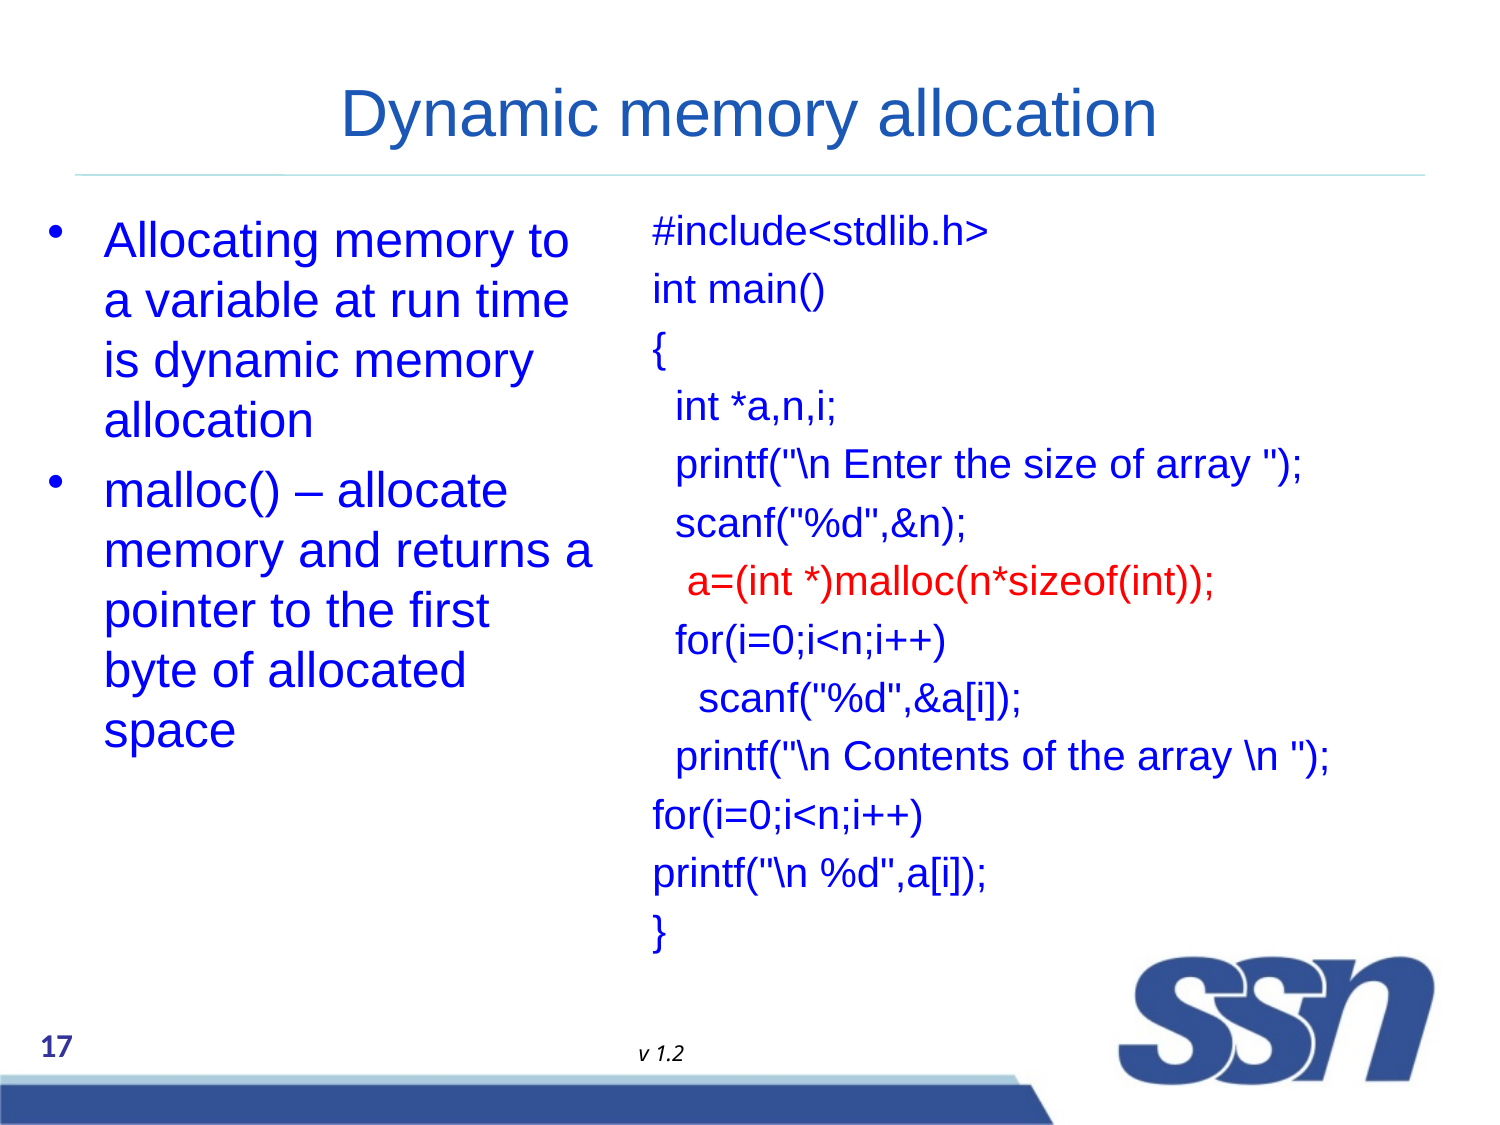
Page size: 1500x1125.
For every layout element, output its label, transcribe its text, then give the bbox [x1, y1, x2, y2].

list Allocating memory to a variable at run time is dynamic memory allocation malloc() – allocate memory and returns a pointer to the first byte of allocated space [32, 200, 614, 1005]
text_box #include<stdlib.h> int main() { int *a,n,i; printf("\n Enter the size of array "); scanf("%d",&n); a=(int *)malloc(n*sizeof(int)); for(i=0;i<n;i++) scanf("%d",&a[i]); printf("\n Contents of the array \n "); for(i=0;i<n;i++) printf("\n %d",a[i]); } [637, 196, 1491, 1002]
picture [0, 913, 1500, 1125]
title Dynamic memory allocation [75, 45, 1425, 175]
